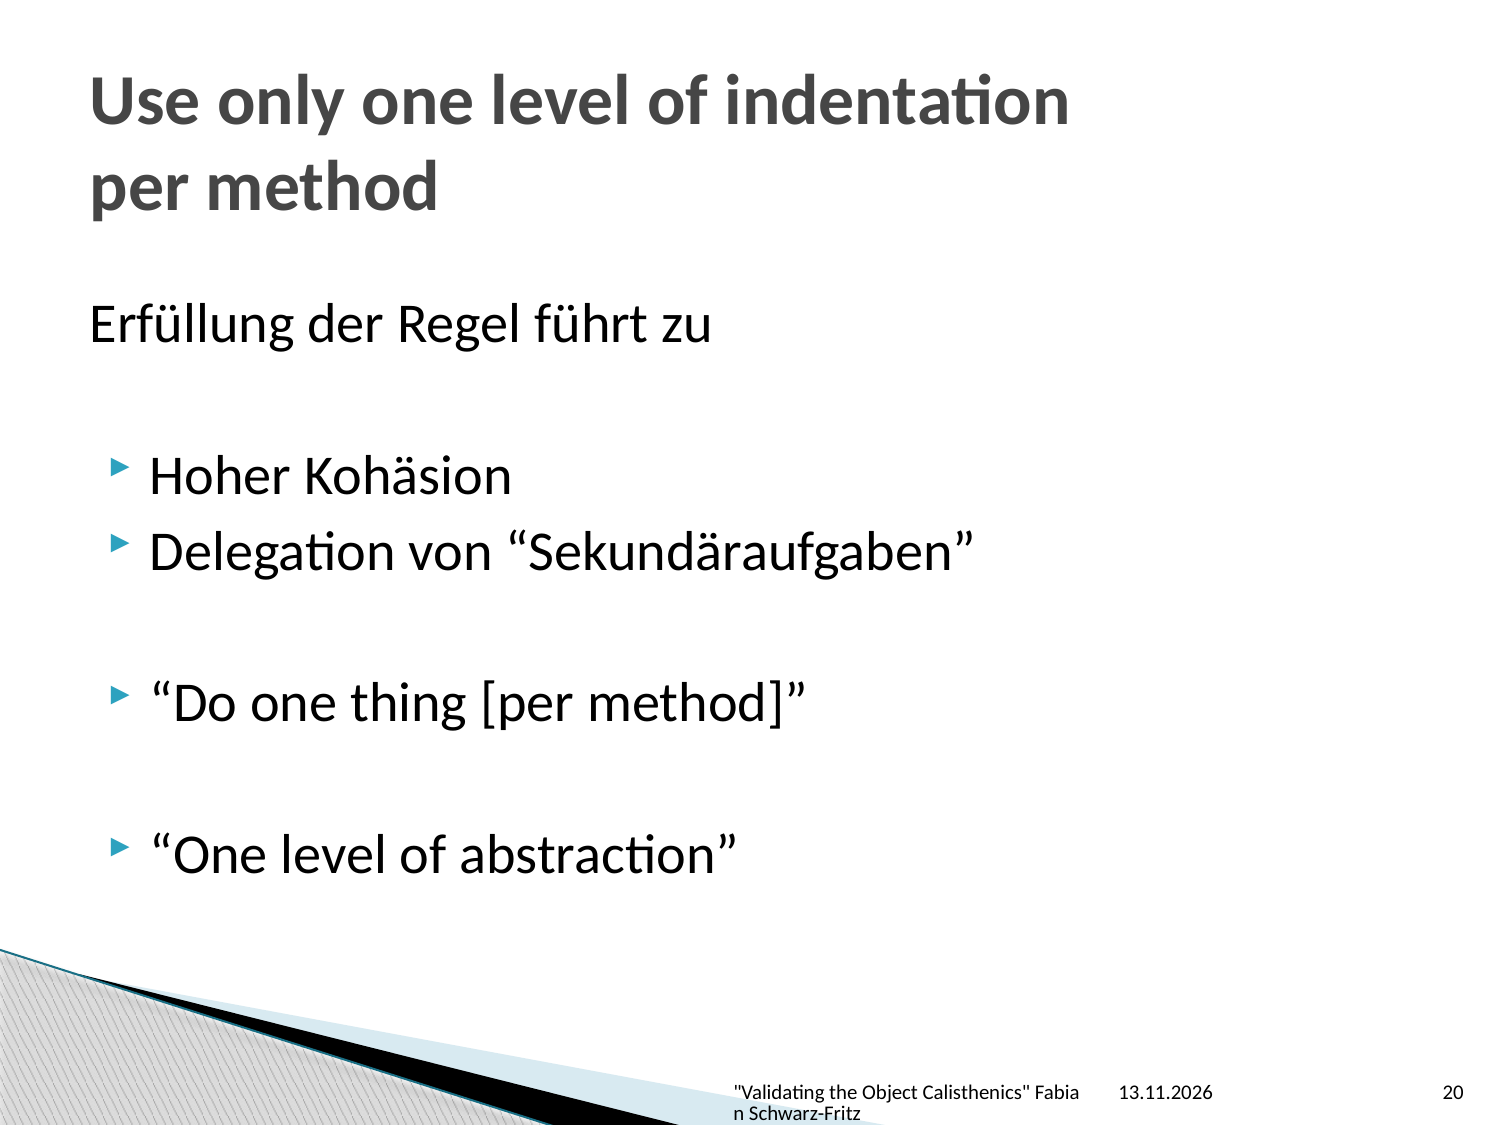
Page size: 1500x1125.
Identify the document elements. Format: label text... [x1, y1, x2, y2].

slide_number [1105, 1051, 1418, 1112]
list Erfüllung der Regel führt zu Hoher Kohäsion Delegation von “Sekundäraufgaben” “Do one thing [per method]” “One level of abstraction” [75, 278, 1425, 1005]
slide_number 20 [1418, 1051, 1479, 1112]
footer "Validating the Object Calisthenics" Fabian Schwarz-Fritz [718, 1051, 1105, 1112]
title Use only one level of indentation per method [75, 45, 1425, 233]
